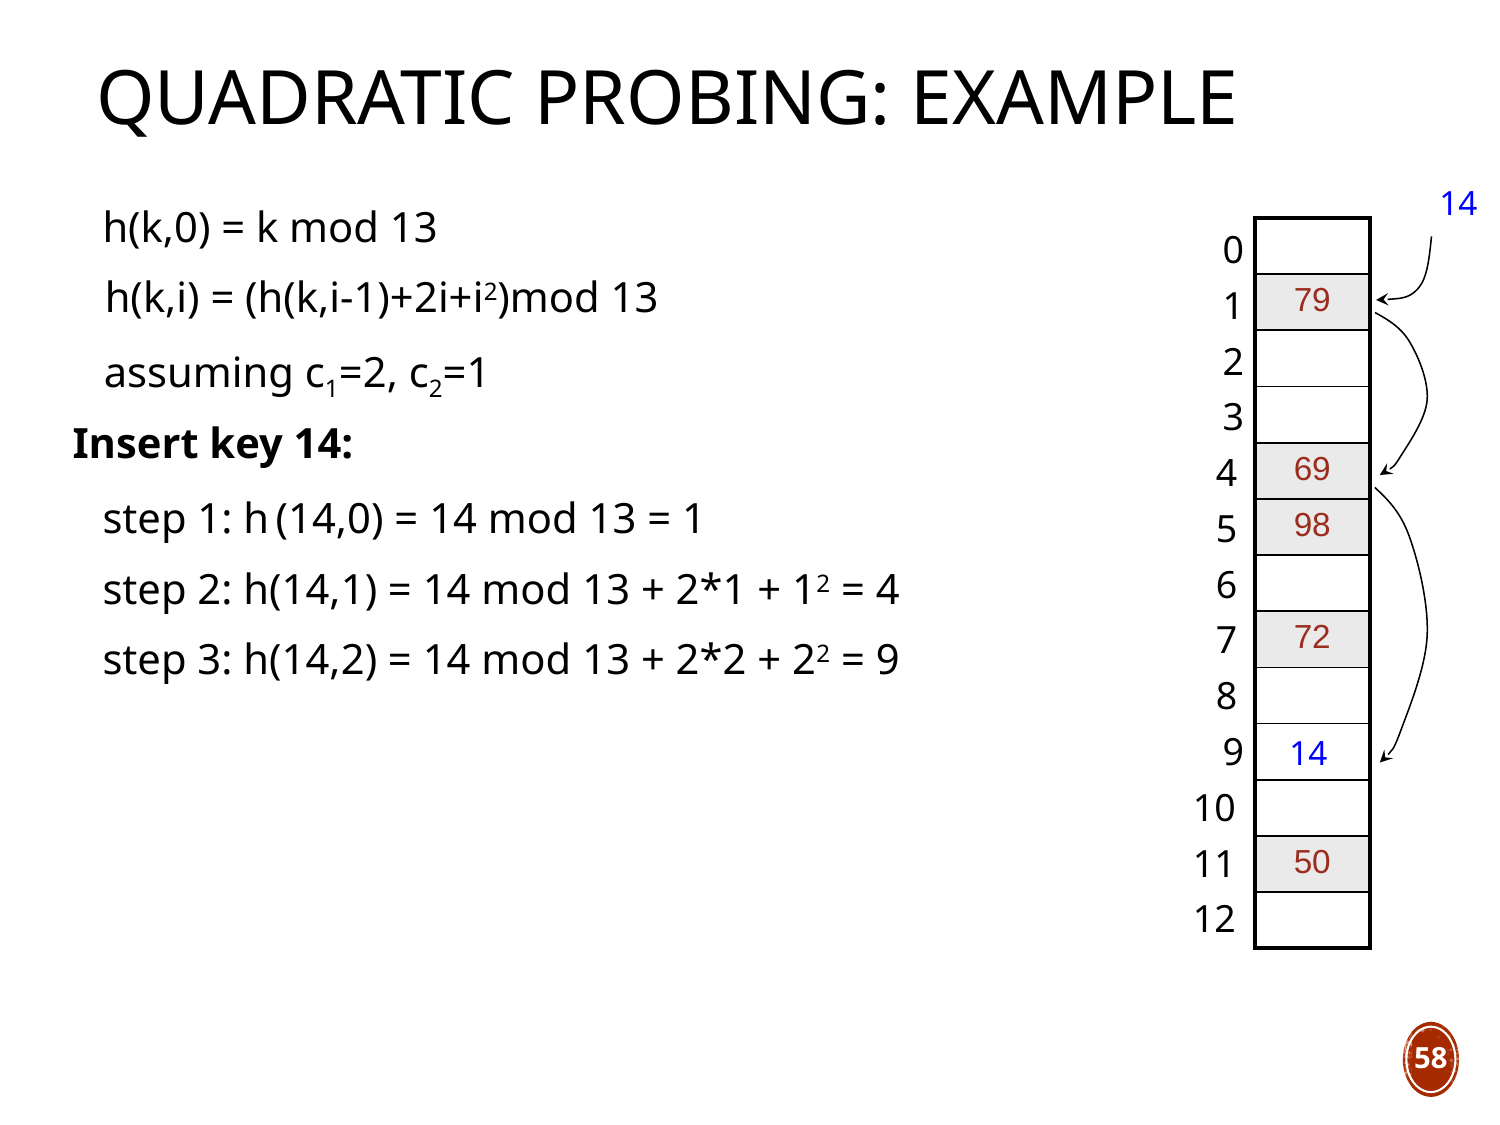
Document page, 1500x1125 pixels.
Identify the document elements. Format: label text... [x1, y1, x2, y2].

text_box 14 [1424, 174, 1493, 230]
table_cell [1259, 668, 1368, 723]
text_box 11 [1178, 832, 1259, 887]
slide_number 58 [1391, 1028, 1471, 1089]
text_box 10 [1178, 776, 1259, 832]
list h(k,0) = k mod 13 h(k,i) = (h(k,i-1)+2i+i2)mod 13 assuming c1=2, c2=1 Insert key 14: step 1: h (14,0) = 14 mod 13 = 1 step 2: h(14,1) = 14 mod 13 + 2*1 + 12 = 4 step 3: h(14,2) = 14 mod 13 + 2*2 + 22 = 9 [57, 199, 1225, 1032]
text_box 2 [1207, 335, 1259, 385]
text_box 12 [1178, 887, 1259, 948]
text_box [1374, 487, 1428, 763]
table_cell [1259, 556, 1368, 610]
text_box 7 [1201, 609, 1259, 664]
text_box 14 [1274, 724, 1343, 780]
table_cell [1343, 724, 1368, 779]
table_cell 98 [1259, 500, 1368, 554]
table_cell [1259, 387, 1368, 442]
text_box 5 [1201, 497, 1259, 553]
table_cell [1259, 781, 1368, 835]
text_box 3 [1207, 385, 1259, 446]
table_cell [1259, 724, 1274, 779]
table_cell [1259, 331, 1368, 386]
table_cell [1259, 893, 1368, 946]
text_box [1376, 236, 1432, 306]
table_cell 69 [1259, 444, 1368, 498]
table_cell 72 [1259, 612, 1368, 667]
text_box 4 [1201, 441, 1259, 497]
text_box 6 [1201, 553, 1259, 609]
text_box 9 [1207, 725, 1259, 776]
title Quadratic Probing: Example [81, 0, 1319, 218]
text_box 8 [1201, 664, 1259, 725]
table_cell 79 [1259, 275, 1368, 329]
text_box 1 [1207, 274, 1259, 335]
text_box [1374, 312, 1428, 475]
table_header [1259, 220, 1368, 273]
table_cell 50 [1259, 837, 1368, 891]
text_box 0 [1207, 218, 1259, 274]
